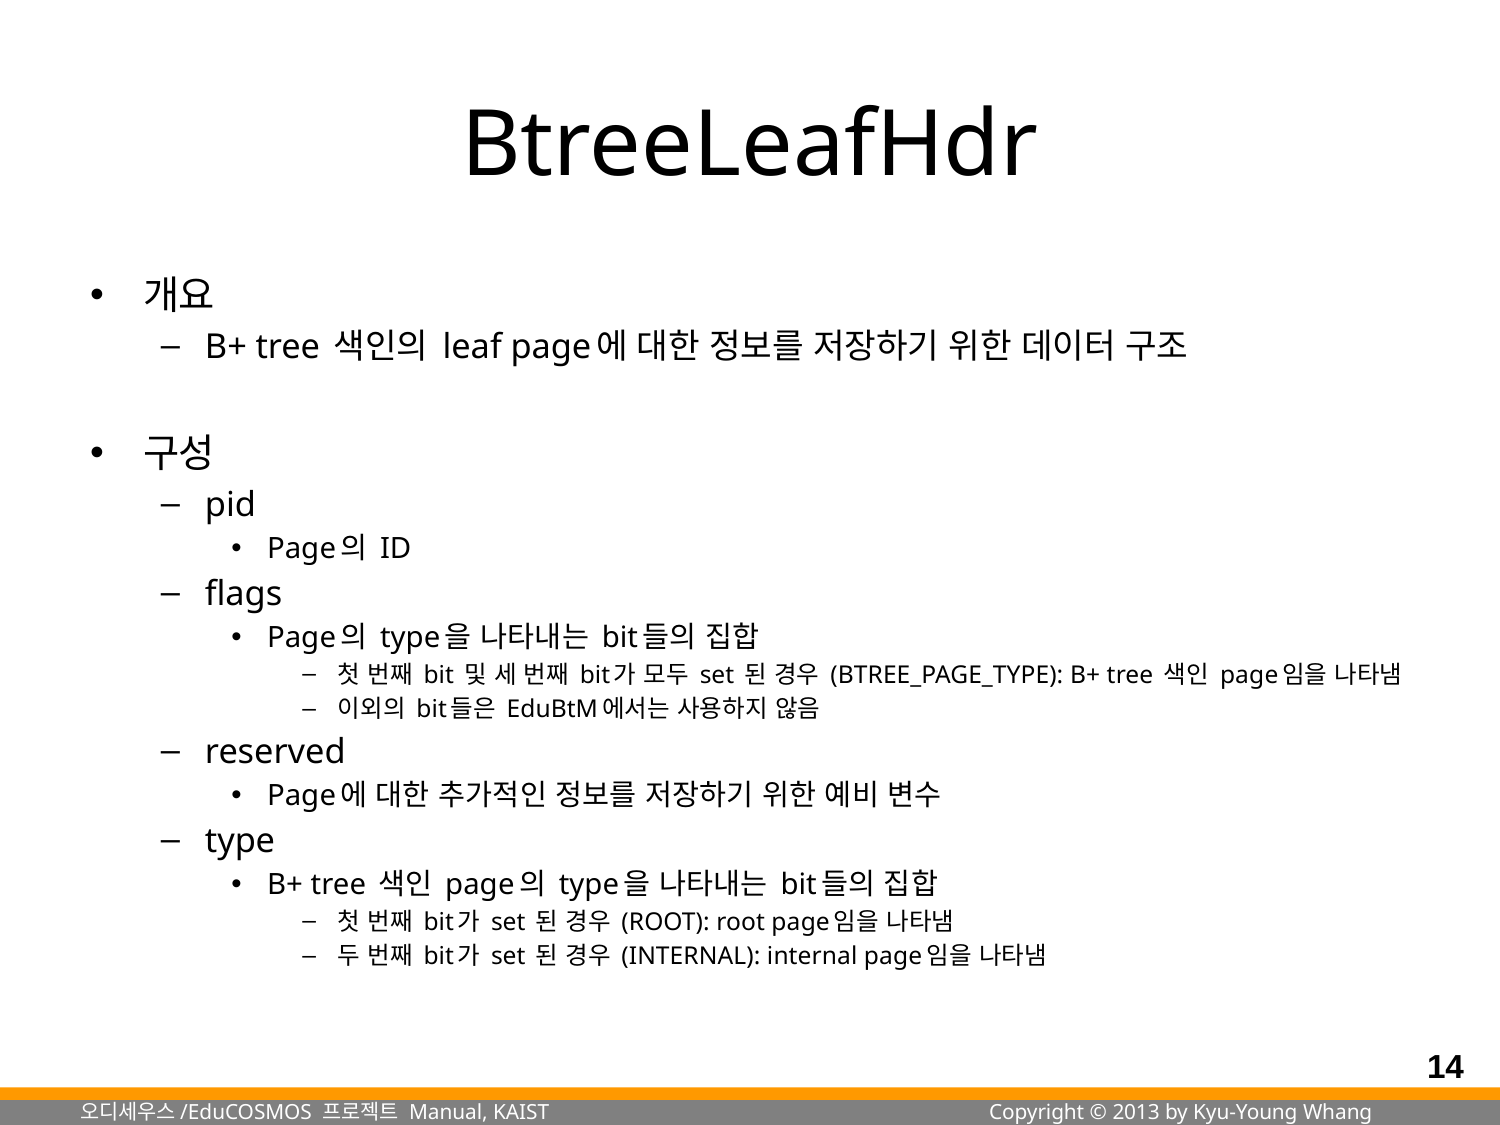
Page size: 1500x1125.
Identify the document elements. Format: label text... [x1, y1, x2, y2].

list 개요 B+ tree 색인의 leaf page에 대한 정보를 저장하기 위한 데이터 구조 구성 pid Page의 ID flags Page의 type을 나타내는 bit들의 집합 첫 번째 bit 및 세 번째 bit가 모두 set 된 경우 (BTREE_PAGE_TYPE): B+ tree 색인 page임을 나타냄 이외의 bit들은 EduBtM에서는 사용하지 않음 reserved Page에 대한 추가적인 정보를 저장하기 위한 예비 변수 type B+ tree 색인 page의 type을 나타내는 bit들의 집합 첫 번째 bit가 set 된 경우 (ROOT): root page임을 나타냄 두 번째 bit가 set 된 경우 (INTERNAL): internal page임을 나타냄 [75, 262, 1425, 1005]
title BtreeLeafHdr [75, 45, 1425, 233]
